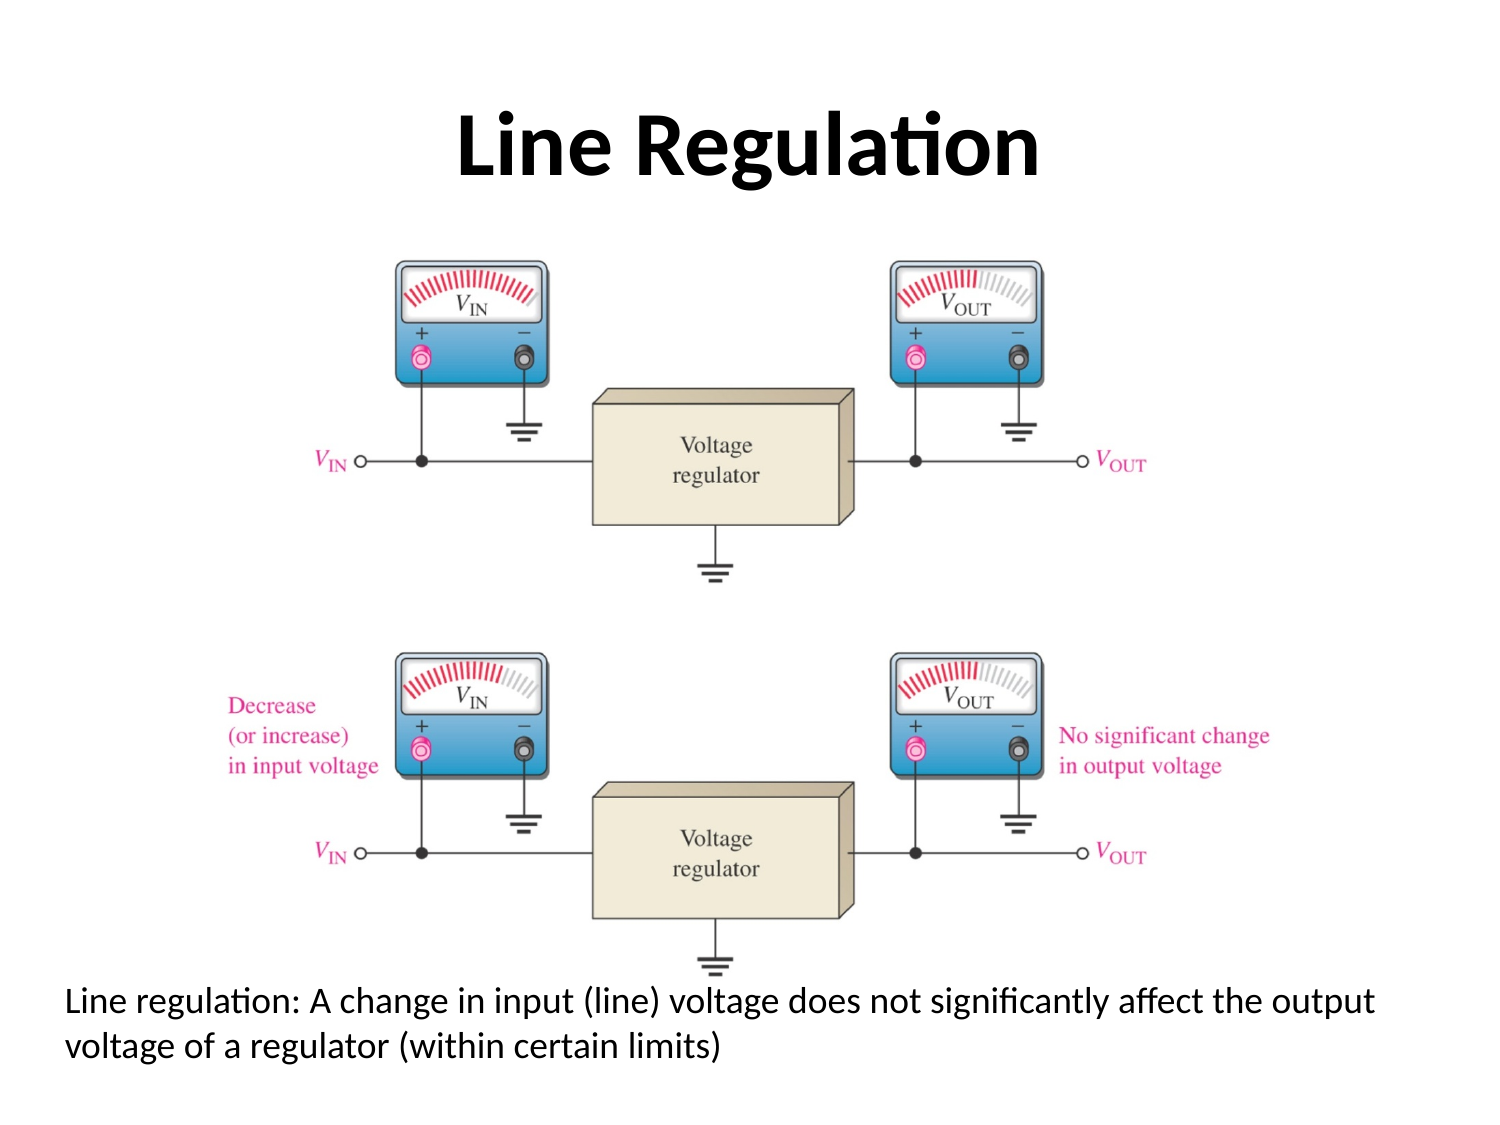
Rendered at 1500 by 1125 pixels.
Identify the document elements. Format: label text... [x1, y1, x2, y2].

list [212, 249, 1276, 988]
text_box Line regulation: A change in input (line) voltage does not significantly affect the output voltage of a regulator (within certain limits) [50, 968, 1450, 1074]
title Line Regulation [75, 45, 1425, 233]
